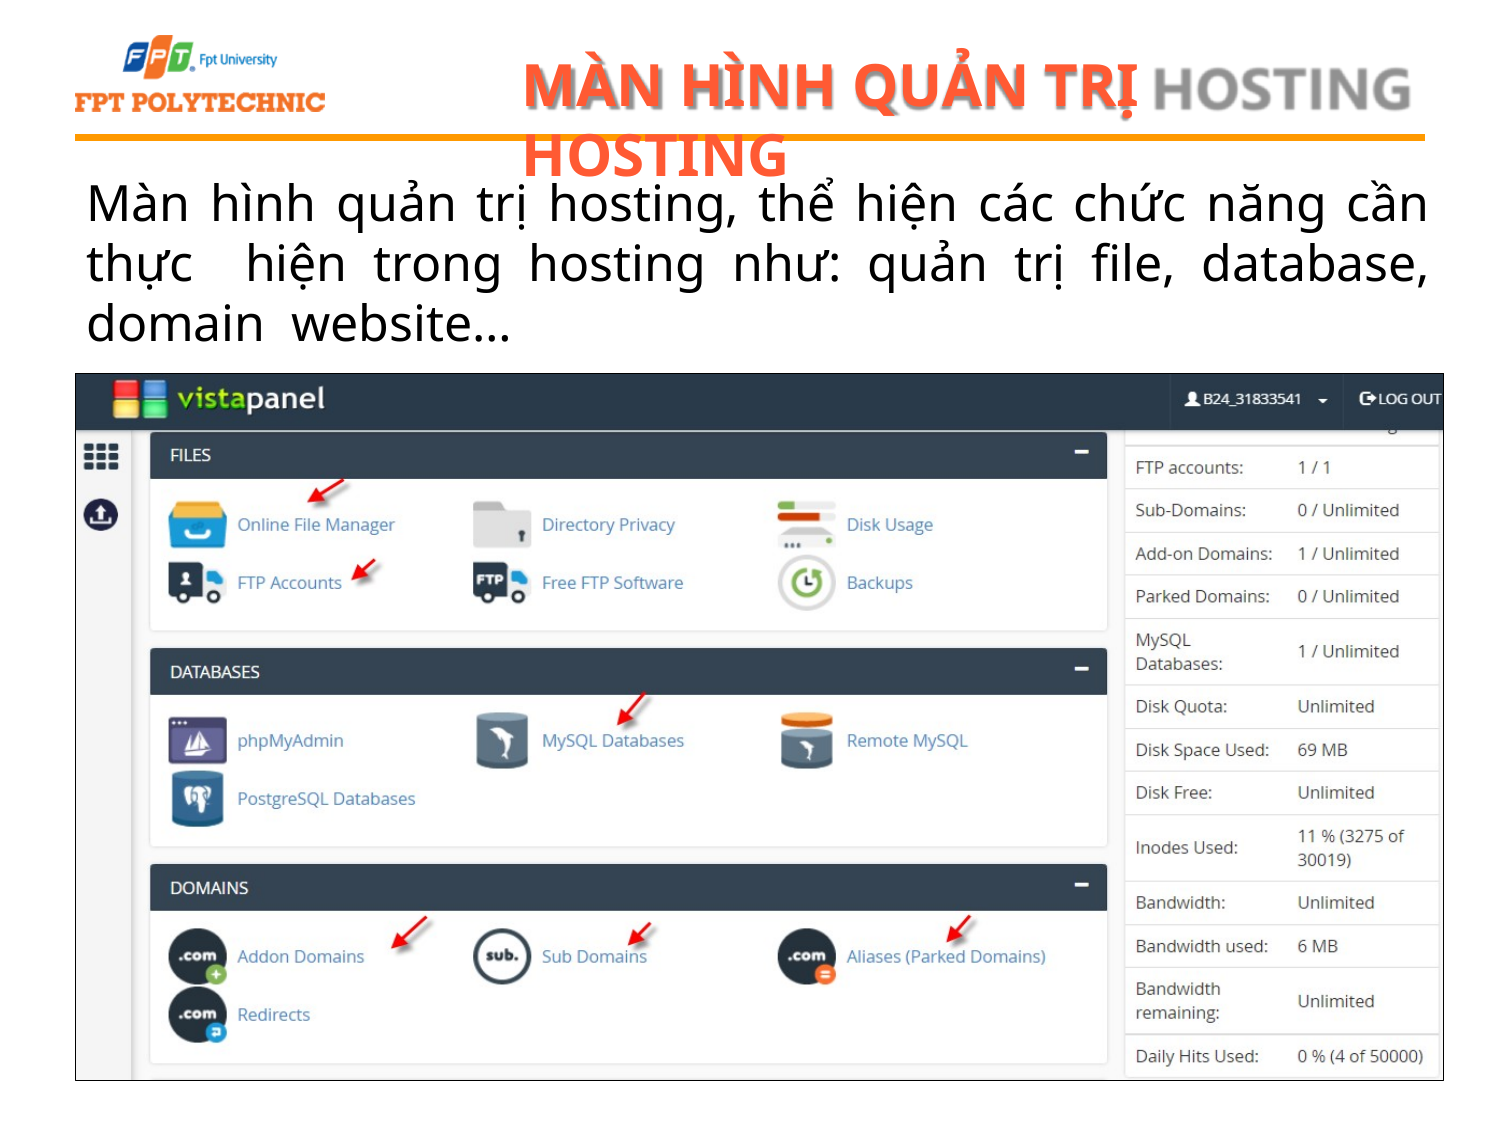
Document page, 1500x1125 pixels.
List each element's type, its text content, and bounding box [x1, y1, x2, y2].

text_box Màn hình quản trị hosting, thể hiện các chức năng cần thực hiện trong hosting như: quản trị file, database, domain website… [84, 169, 1431, 352]
picture [75, 35, 325, 112]
picture [485, 31, 1451, 161]
title MÀN HÌNH QUẢN TRỊ HOSTING [88, 46, 1412, 169]
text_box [74, 373, 1445, 1081]
